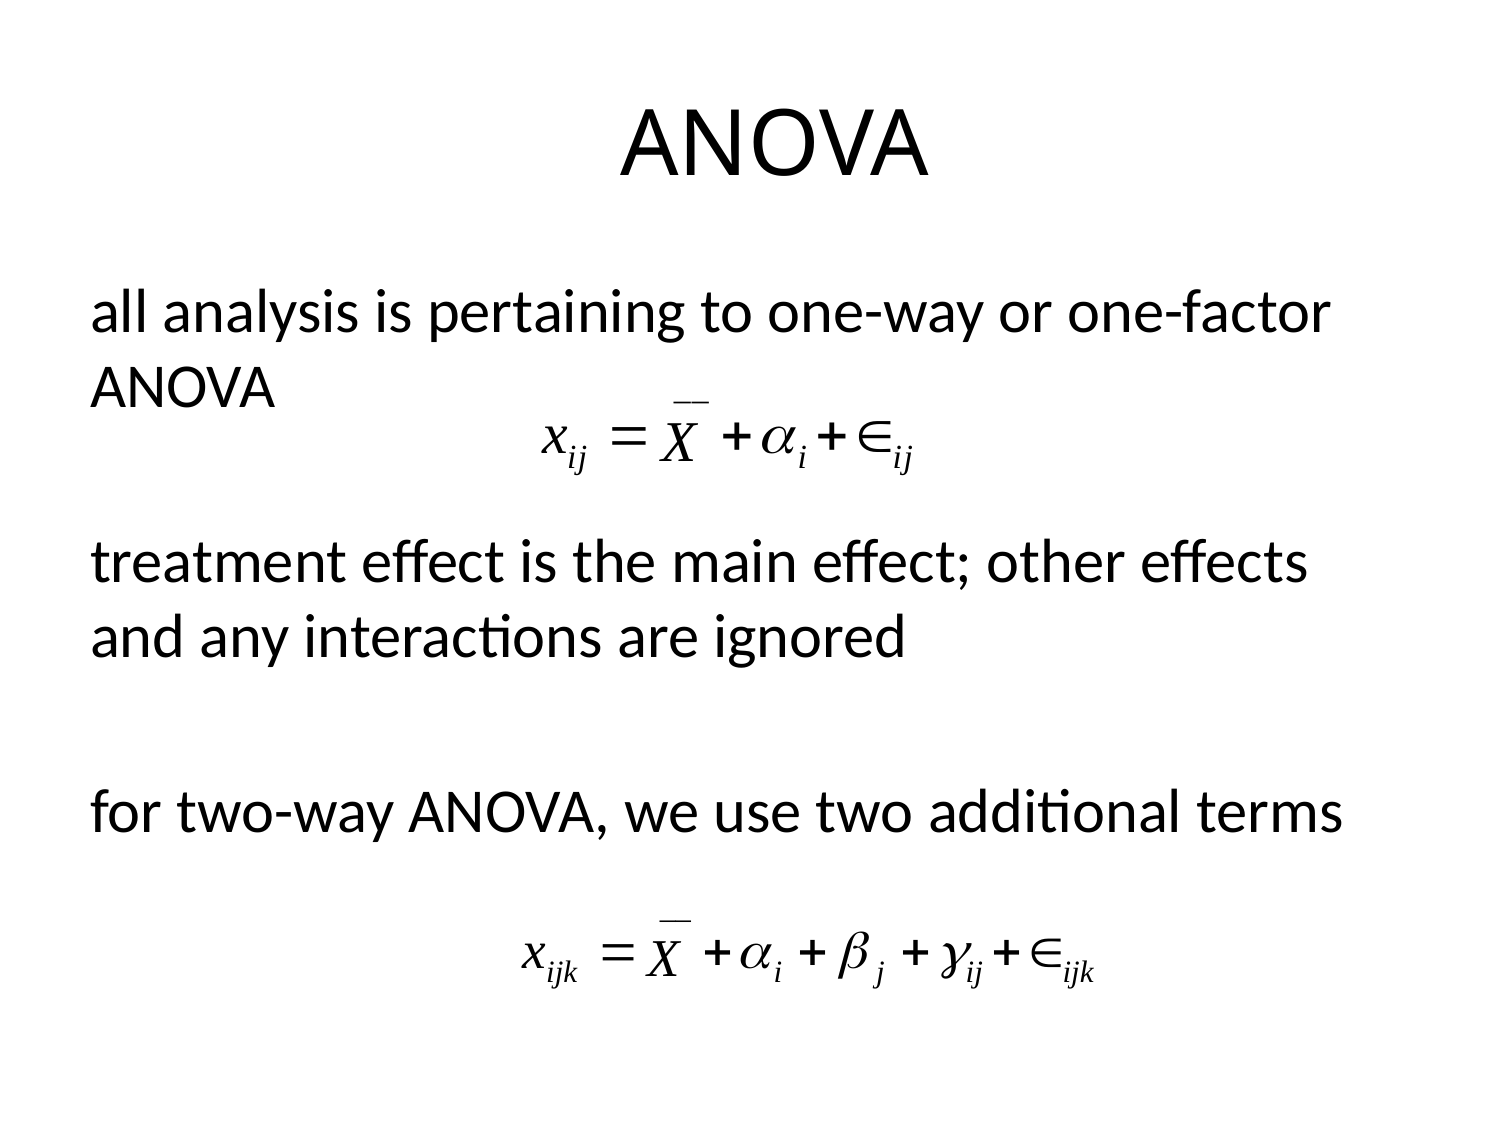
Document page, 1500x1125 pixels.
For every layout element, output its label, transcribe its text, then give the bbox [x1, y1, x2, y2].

title ANOVA [75, 45, 1475, 233]
list all analysis is pertaining to one-way or one-factor ANOVA treatment effect is the main effect; other effects and any interactions are ignored for two-way ANOVA, we use two additional terms [75, 262, 1425, 1005]
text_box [512, 884, 1108, 1001]
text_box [530, 362, 926, 488]
